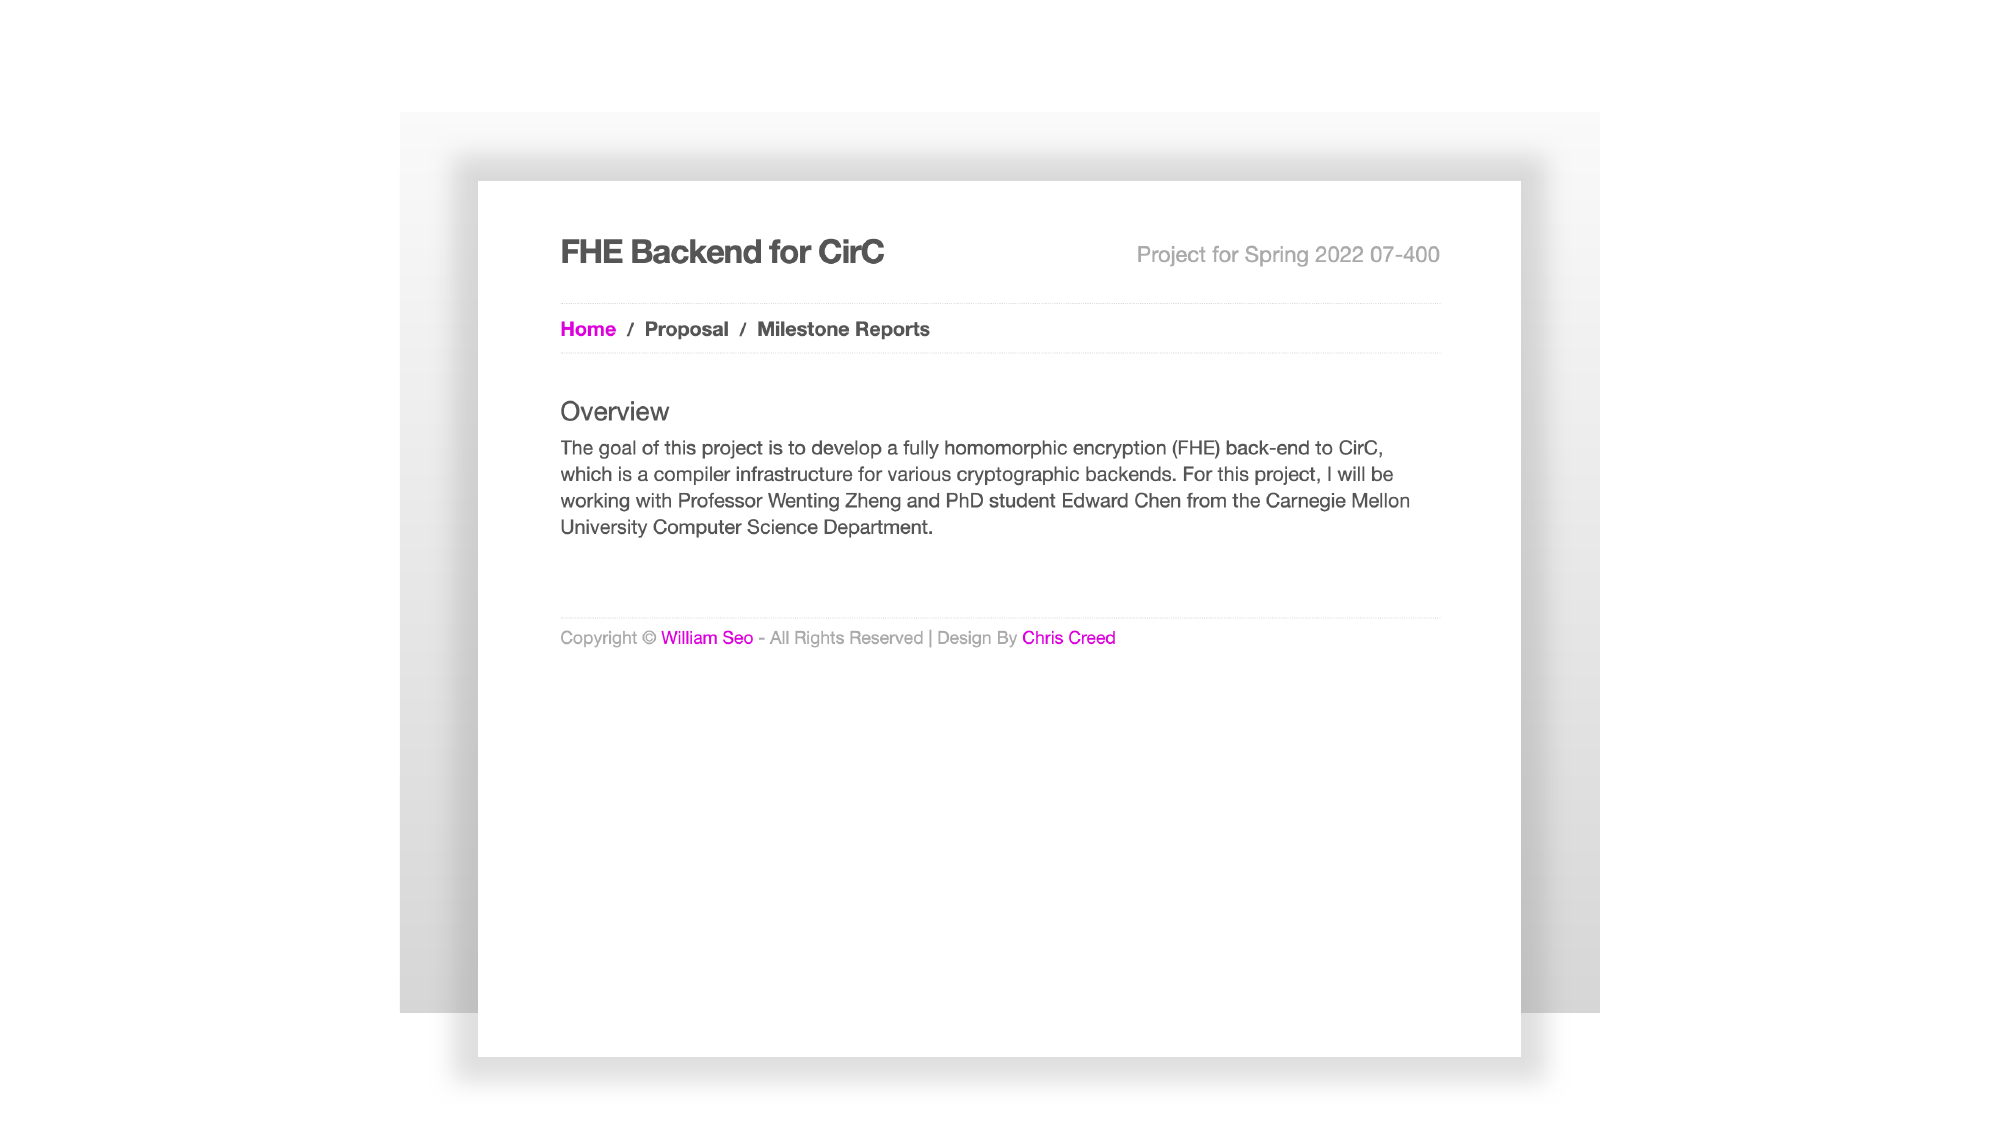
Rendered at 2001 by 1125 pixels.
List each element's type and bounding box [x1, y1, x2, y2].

picture [478, 181, 1521, 1057]
text_box [399, 111, 1601, 1013]
